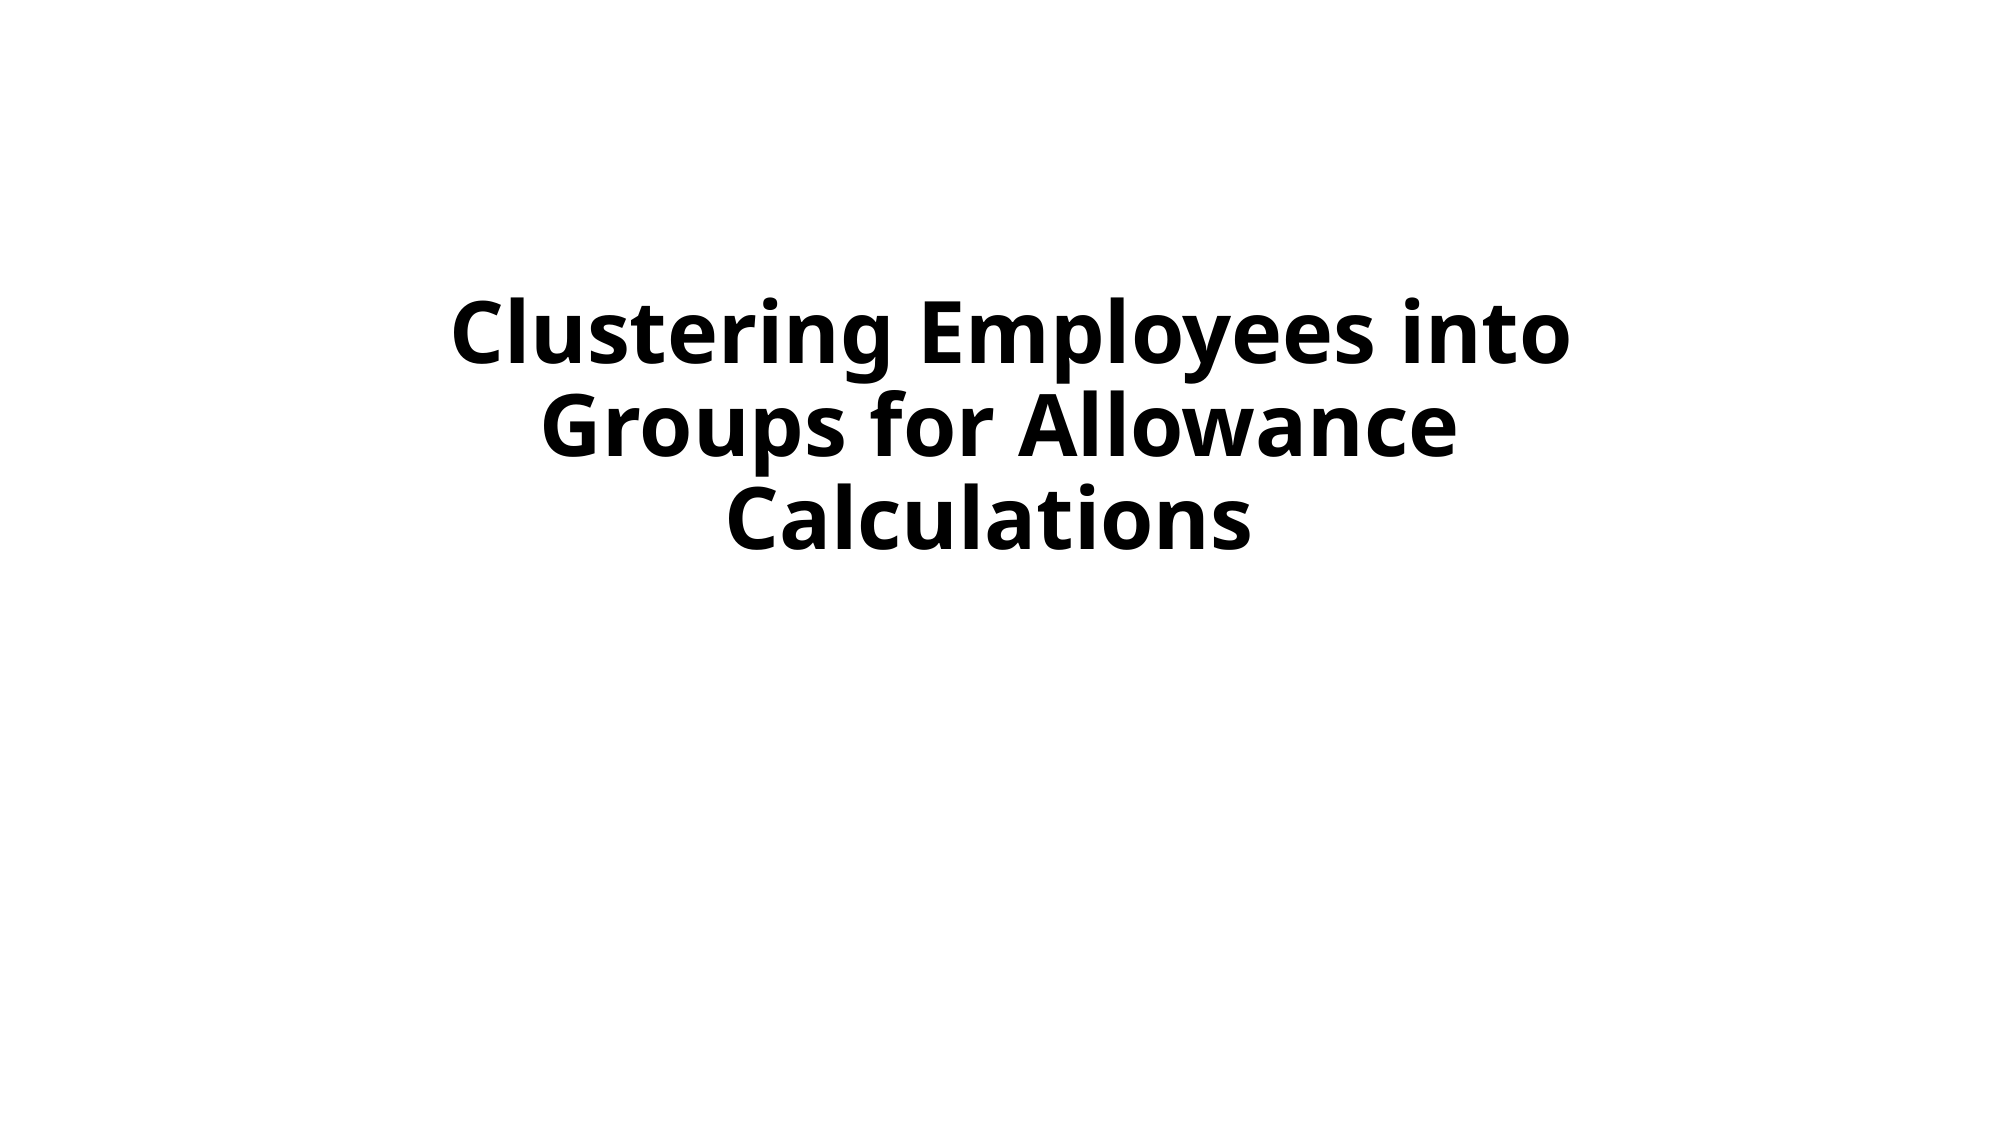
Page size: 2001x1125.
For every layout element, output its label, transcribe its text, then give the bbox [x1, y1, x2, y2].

title Clustering Employees into Groups for Allowance Calculations [249, 184, 1750, 576]
